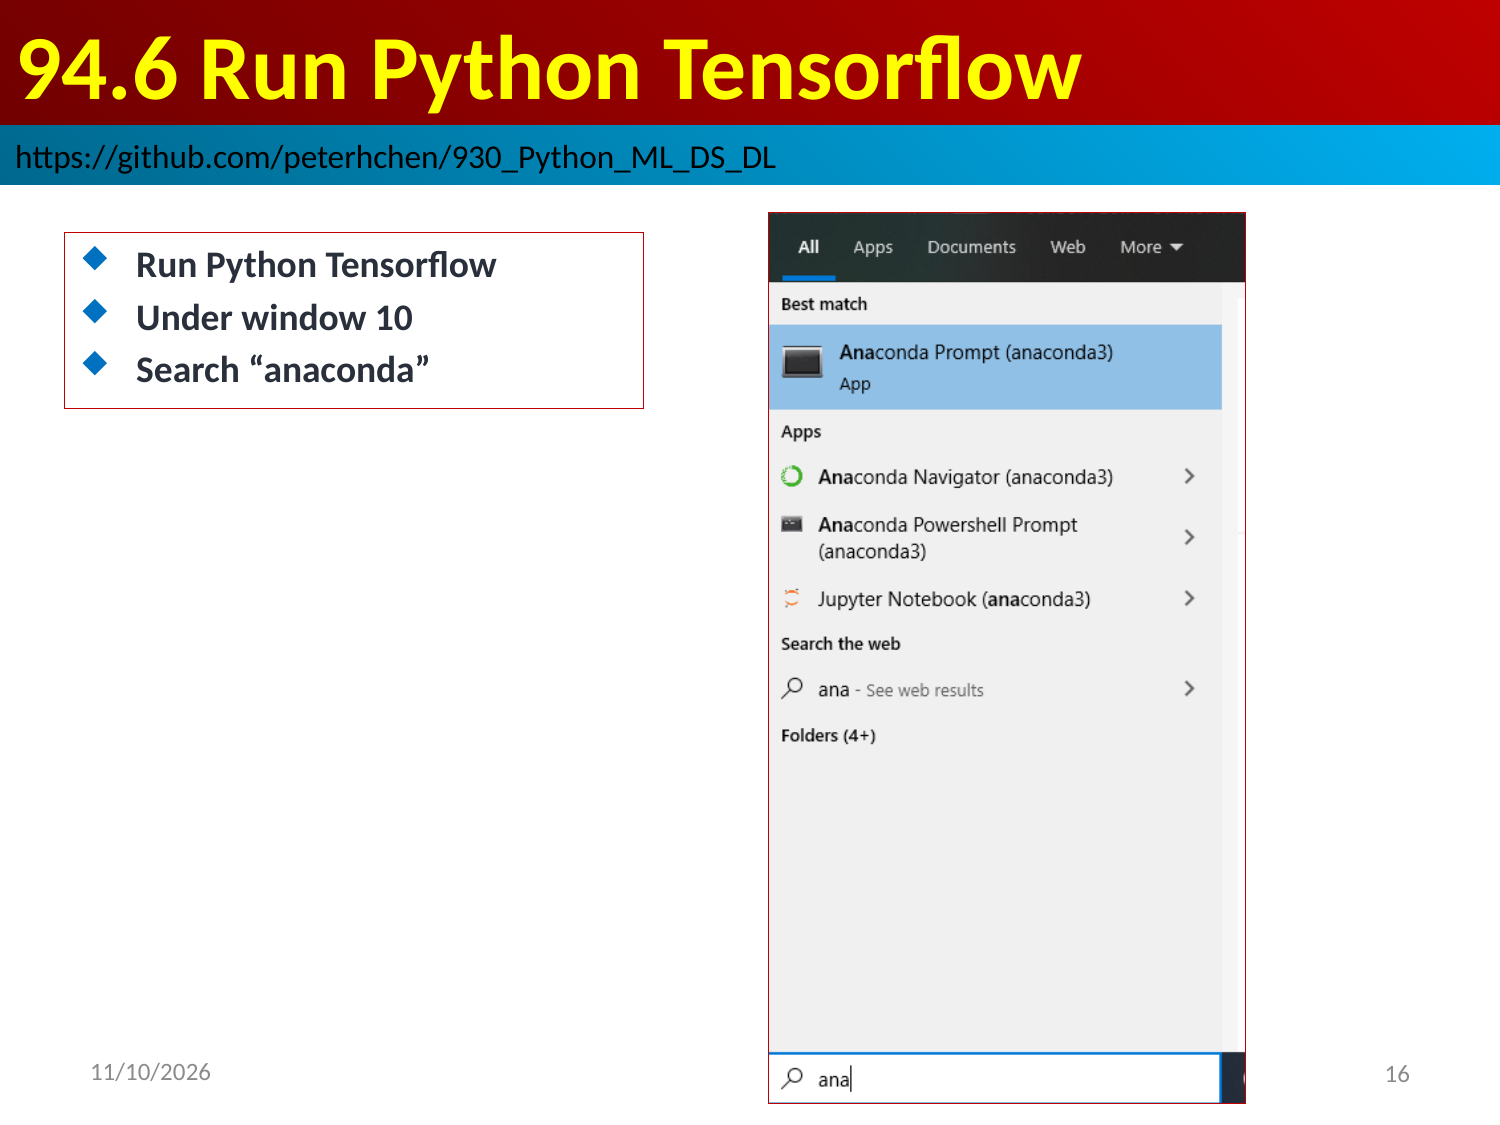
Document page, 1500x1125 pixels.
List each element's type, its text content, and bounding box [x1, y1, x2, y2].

text_box https://github.com/peterhchen/930_Python_ML_DS_DL [0, 125, 1500, 185]
slide_number 16 [1250, 1042, 1425, 1103]
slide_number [75, 1040, 425, 1101]
title 94.6 Run Python Tensorflow [0, 0, 1500, 125]
subtitle Run Python Tensorflow Under window 10 Search “anaconda” [64, 232, 644, 409]
picture [768, 212, 1246, 1104]
